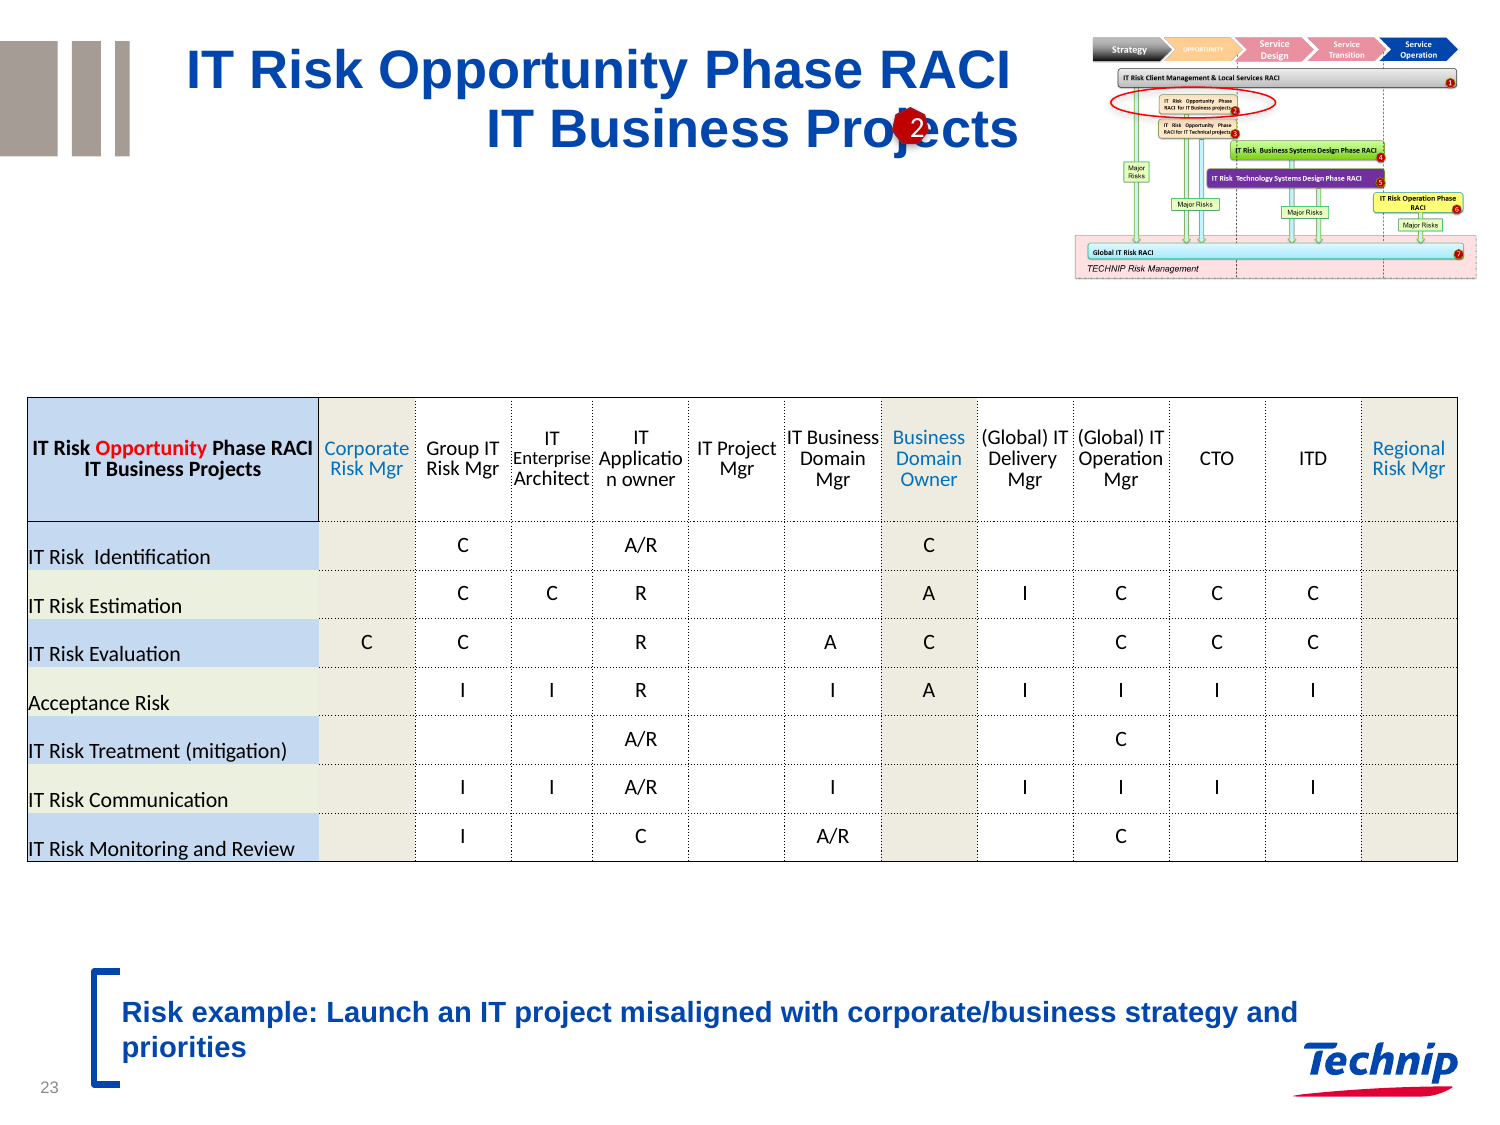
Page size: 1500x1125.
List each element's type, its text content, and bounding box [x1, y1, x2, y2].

table_cell [319, 813, 415, 861]
table_cell C [881, 522, 977, 570]
table_cell [1169, 716, 1265, 764]
table_cell I [1169, 667, 1265, 716]
table_cell [1169, 813, 1265, 861]
table_cell I [977, 667, 1073, 716]
table_header Corporate Risk Mgr [319, 398, 415, 522]
table_cell C [1169, 619, 1265, 667]
table_cell C [1073, 619, 1169, 667]
table_header IT Business Domain Mgr [785, 398, 881, 522]
table_cell IT Risk Monitoring and Review [28, 813, 319, 861]
table_cell IT Risk Estimation [28, 570, 319, 619]
table_cell [977, 522, 1073, 570]
table_cell [689, 619, 785, 667]
table_cell A [881, 570, 977, 619]
table_header IT Application owner [593, 398, 689, 522]
table_cell C [1265, 619, 1361, 667]
table_header IT Project Mgr [689, 398, 785, 522]
table_cell A [785, 619, 881, 667]
table_cell A/R [785, 813, 881, 861]
table_cell [977, 813, 1073, 861]
table_cell [689, 667, 785, 716]
table_header (Global) IT Delivery Mgr [977, 398, 1073, 522]
table_cell I [785, 764, 881, 813]
table_cell IT Risk Evaluation [28, 619, 319, 667]
table_cell [689, 764, 785, 813]
table_cell [785, 522, 881, 570]
table_cell IT Risk Treatment (mitigation) [28, 716, 319, 764]
table_cell [511, 522, 593, 570]
table_cell I [977, 570, 1073, 619]
table_cell I [977, 764, 1073, 813]
slide_number 23 [0, 1065, 75, 1109]
table_cell [1361, 619, 1457, 667]
table_header Business Domain Owner [881, 398, 977, 522]
table_cell C [1265, 570, 1361, 619]
table_cell [1169, 522, 1265, 570]
table_cell I [1169, 764, 1265, 813]
table_header CTO [1169, 398, 1265, 522]
table_cell R [593, 570, 689, 619]
table_cell I [1265, 764, 1361, 813]
picture [1073, 33, 1479, 282]
table_cell [319, 570, 415, 619]
table_cell [319, 764, 415, 813]
table_cell C [319, 619, 415, 667]
table_cell [1073, 522, 1169, 570]
table_cell [1265, 716, 1361, 764]
table_cell C [511, 570, 593, 619]
table_cell I [1073, 667, 1169, 716]
table_cell I [511, 764, 593, 813]
table_cell C [593, 813, 689, 861]
table_cell [319, 716, 415, 764]
table_cell [1361, 716, 1457, 764]
table_cell A/R [593, 764, 689, 813]
table_cell [1265, 813, 1361, 861]
table_cell C [415, 570, 511, 619]
table_header Regional Risk Mgr [1361, 398, 1457, 522]
table_cell C [1073, 716, 1169, 764]
table_cell [511, 813, 593, 861]
table_cell [689, 570, 785, 619]
table_cell R [593, 667, 689, 716]
table_cell [319, 667, 415, 716]
table_cell [977, 619, 1073, 667]
table_cell C [1169, 570, 1265, 619]
table_cell IT Risk Identification [28, 522, 319, 570]
table_cell I [785, 667, 881, 716]
table_cell [689, 813, 785, 861]
table_cell I [415, 667, 511, 716]
table_cell Acceptance Risk [28, 667, 319, 716]
table_cell I [415, 813, 511, 861]
table_cell [785, 570, 881, 619]
table_cell A [881, 667, 977, 716]
table_header Group IT Risk Mgr [415, 398, 511, 522]
table_cell [1361, 813, 1457, 861]
table_cell I [1073, 764, 1169, 813]
table_cell [689, 522, 785, 570]
table_cell [977, 716, 1073, 764]
table_cell I [1265, 667, 1361, 716]
table_header IT Risk Opportunity Phase RACI IT Business Projects [28, 398, 318, 521]
table_cell [511, 716, 593, 764]
table_cell I [415, 764, 511, 813]
text_box 2 [891, 107, 929, 145]
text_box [93, 971, 1436, 1085]
title IT Risk Opportunity Phase RACI IT Business Projects [185, 42, 1068, 158]
table_cell C [881, 619, 977, 667]
table_cell R [593, 619, 689, 667]
table_cell [881, 813, 977, 861]
table_cell [1361, 570, 1457, 619]
table_cell [511, 619, 593, 667]
table_cell A/R [593, 716, 689, 764]
table_cell [785, 716, 881, 764]
table_cell C [1073, 813, 1169, 861]
table_cell [319, 522, 415, 570]
table_cell [415, 716, 511, 764]
table_cell I [511, 667, 593, 716]
table_header ITD [1265, 398, 1361, 522]
table_cell [881, 764, 977, 813]
table_cell C [415, 619, 511, 667]
table_cell [1265, 522, 1361, 570]
table_cell IT Risk Communication [28, 764, 319, 813]
table_cell C [1073, 570, 1169, 619]
table_cell [881, 716, 977, 764]
table_cell A/R [593, 522, 689, 570]
table_header (Global) IT Operation Mgr [1073, 398, 1169, 522]
table_header IT Enterprise Architect [511, 398, 593, 522]
table_cell [1361, 764, 1457, 813]
table_cell C [415, 522, 511, 570]
table_cell [689, 716, 785, 764]
table_cell [1361, 667, 1457, 716]
table_cell [1361, 522, 1457, 570]
